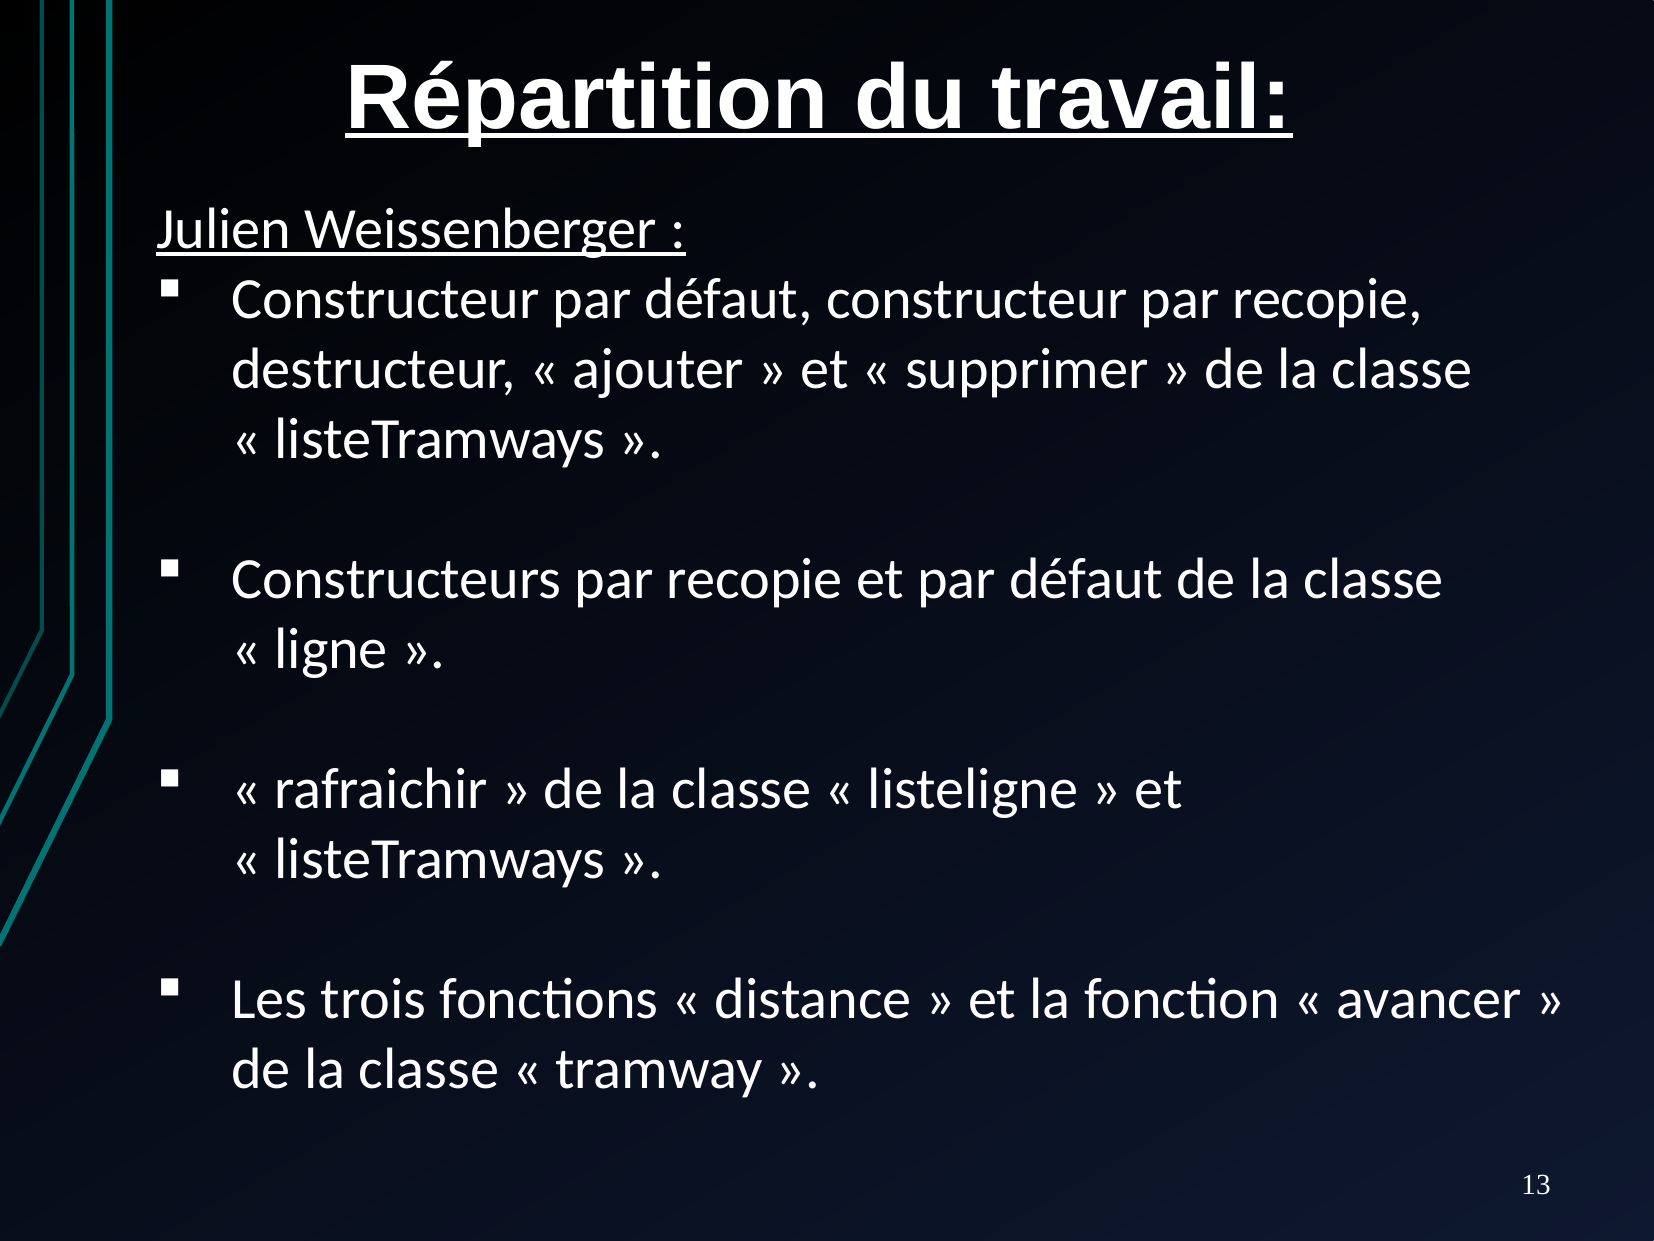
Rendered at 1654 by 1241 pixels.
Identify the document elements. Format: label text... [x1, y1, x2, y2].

text_box Julien Weissenberger : Constructeur par défaut, constructeur par recopie, destructeur, « ajouter » et « supprimer » de la classe « listeTramways ». Constructeurs par recopie et par défaut de la classe « ligne ». « rafraichir » de la classe « listeligne » et « listeTramways ». Les trois fonctions « distance » et la fonction « avancer » de la classe « tramway ». [141, 183, 1607, 1108]
text_box Répartition du travail: [330, 29, 1323, 155]
slide_number 13 [1433, 1149, 1571, 1216]
